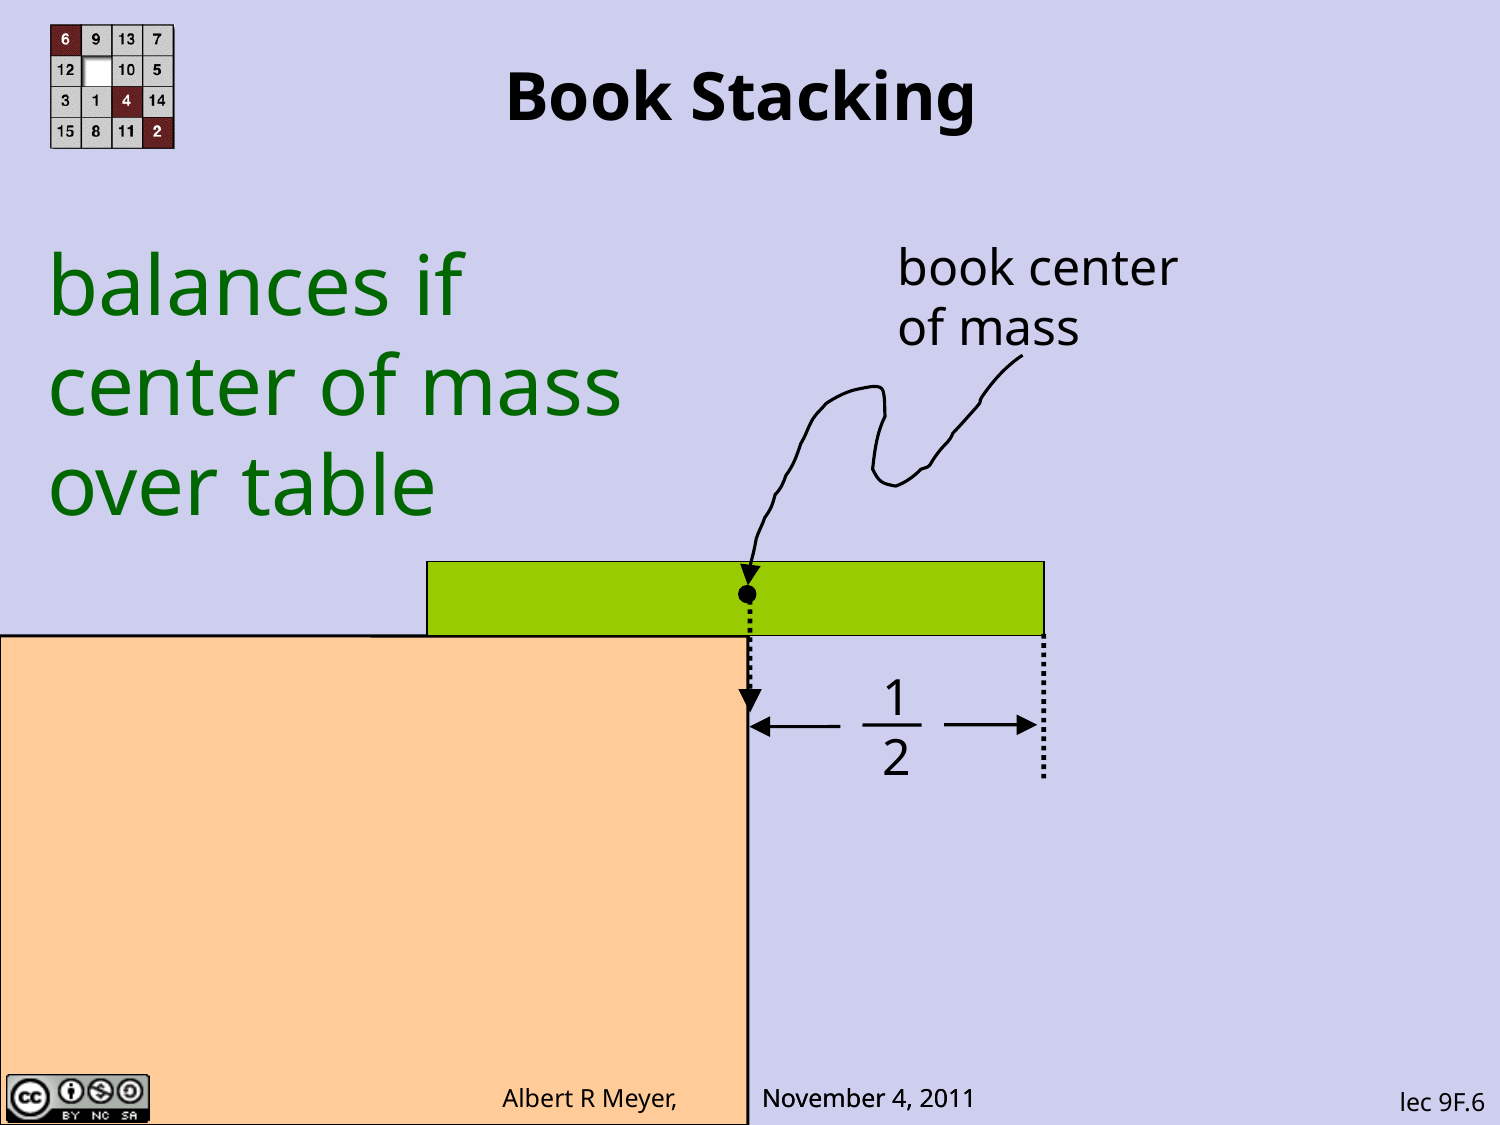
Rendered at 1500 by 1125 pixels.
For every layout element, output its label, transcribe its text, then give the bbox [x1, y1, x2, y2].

text_box book center of mass [882, 227, 1213, 363]
text_box [749, 716, 841, 737]
text_box 1 2 [867, 658, 926, 794]
text_box [426, 561, 1044, 636]
text_box [944, 714, 1038, 736]
text_box [738, 585, 756, 603]
text_box [0, 636, 747, 1125]
text_box [739, 689, 761, 713]
title Book Stacking [112, 0, 1388, 188]
picture [50, 24, 112, 149]
text_box [740, 363, 1014, 586]
text_box Albert R Meyer, November 4, 2011 [487, 1074, 1013, 1125]
text_box balances if center of mass over table [32, 224, 661, 540]
picture [6, 1074, 151, 1123]
